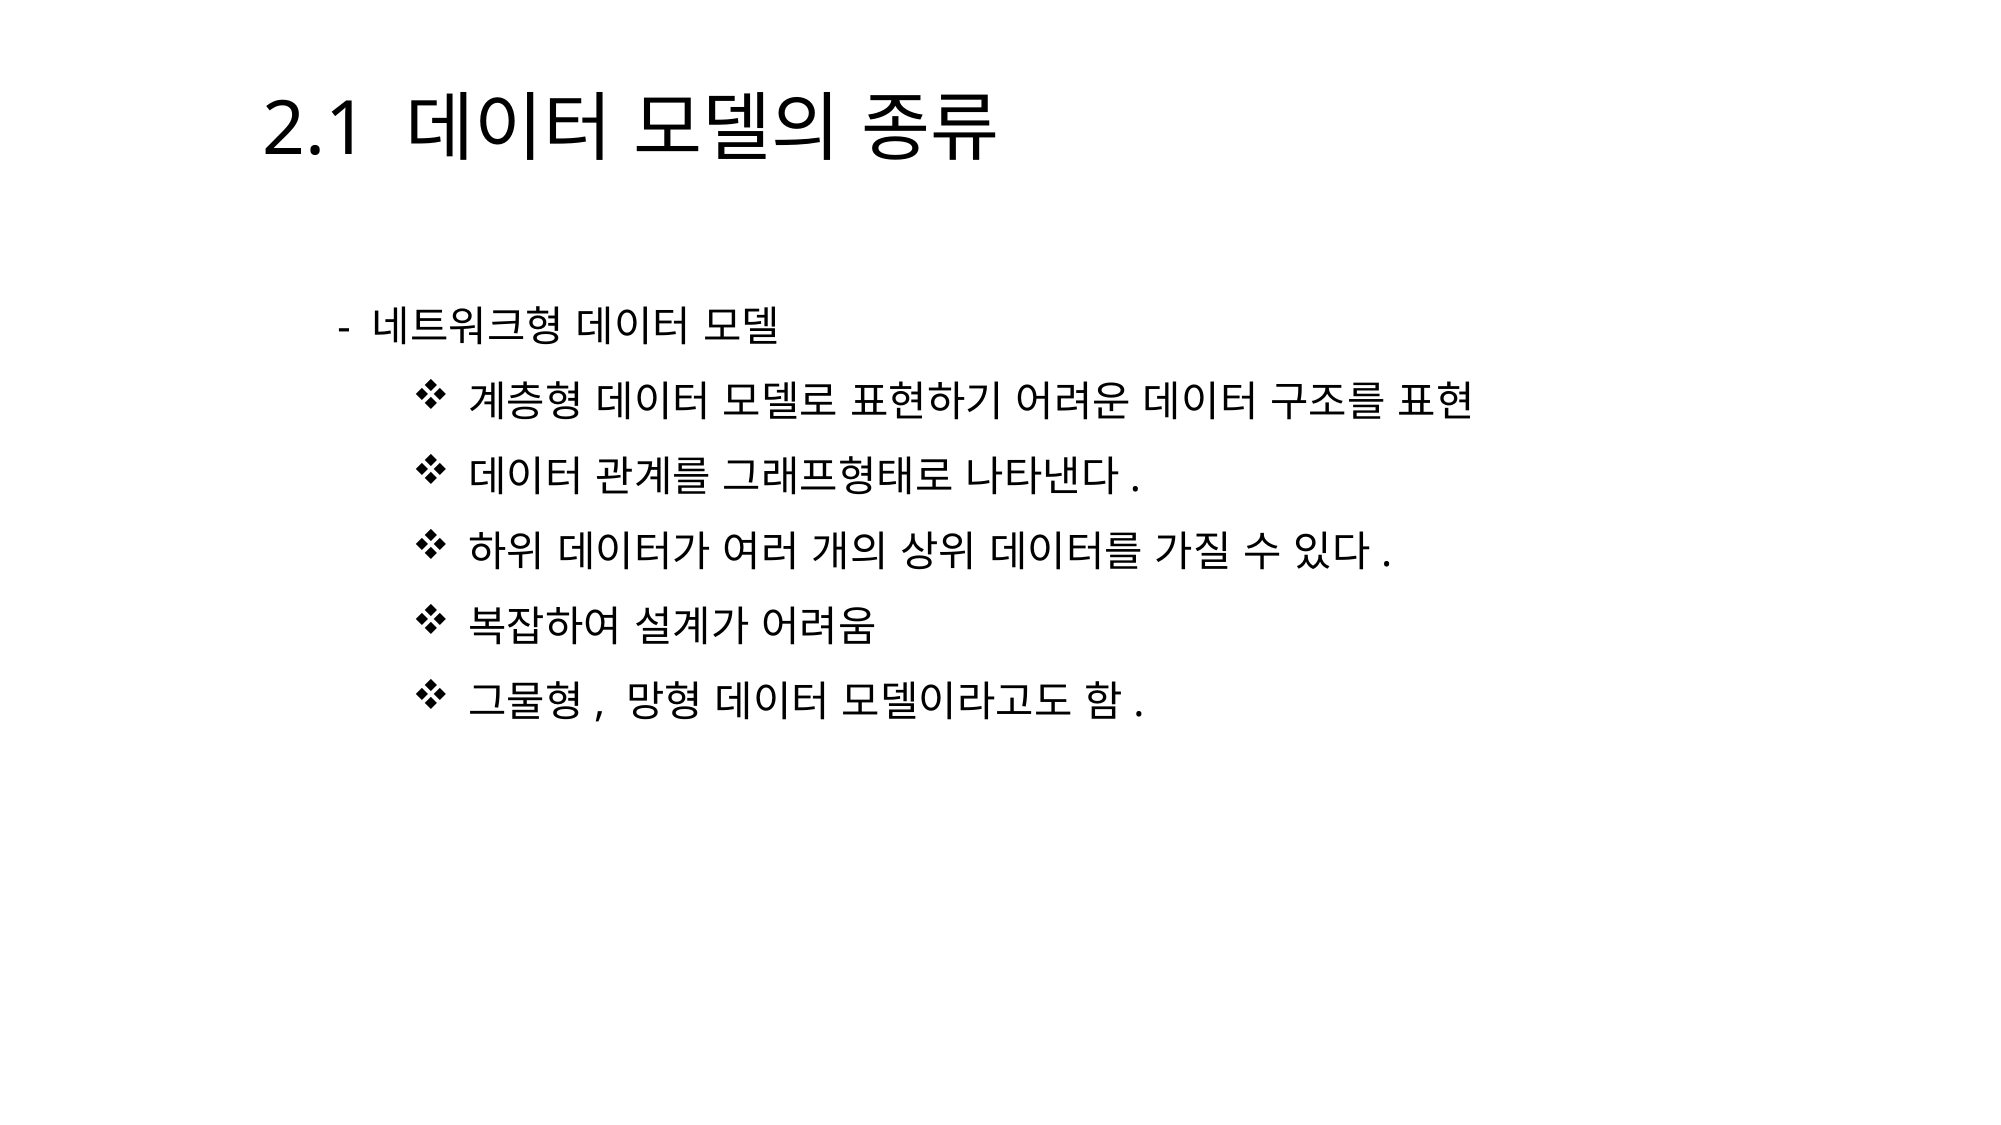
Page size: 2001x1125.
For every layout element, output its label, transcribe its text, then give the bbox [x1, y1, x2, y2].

text_box 2.1 데이터 모델의 종류 [247, 72, 1826, 177]
text_box - 네트워크형 데이터 모델 계층형 데이터 모델로 표현하기 어려운 데이터 구조를 표현 데이터 관계를 그래프형태로 나타낸다. 하위 데이터가 여러 개의 상위 데이터를 가질 수 있다. 복잡하여 설계가 어려움 그물형, 망형 데이터 모델이라고도 함. [247, 267, 1747, 732]
